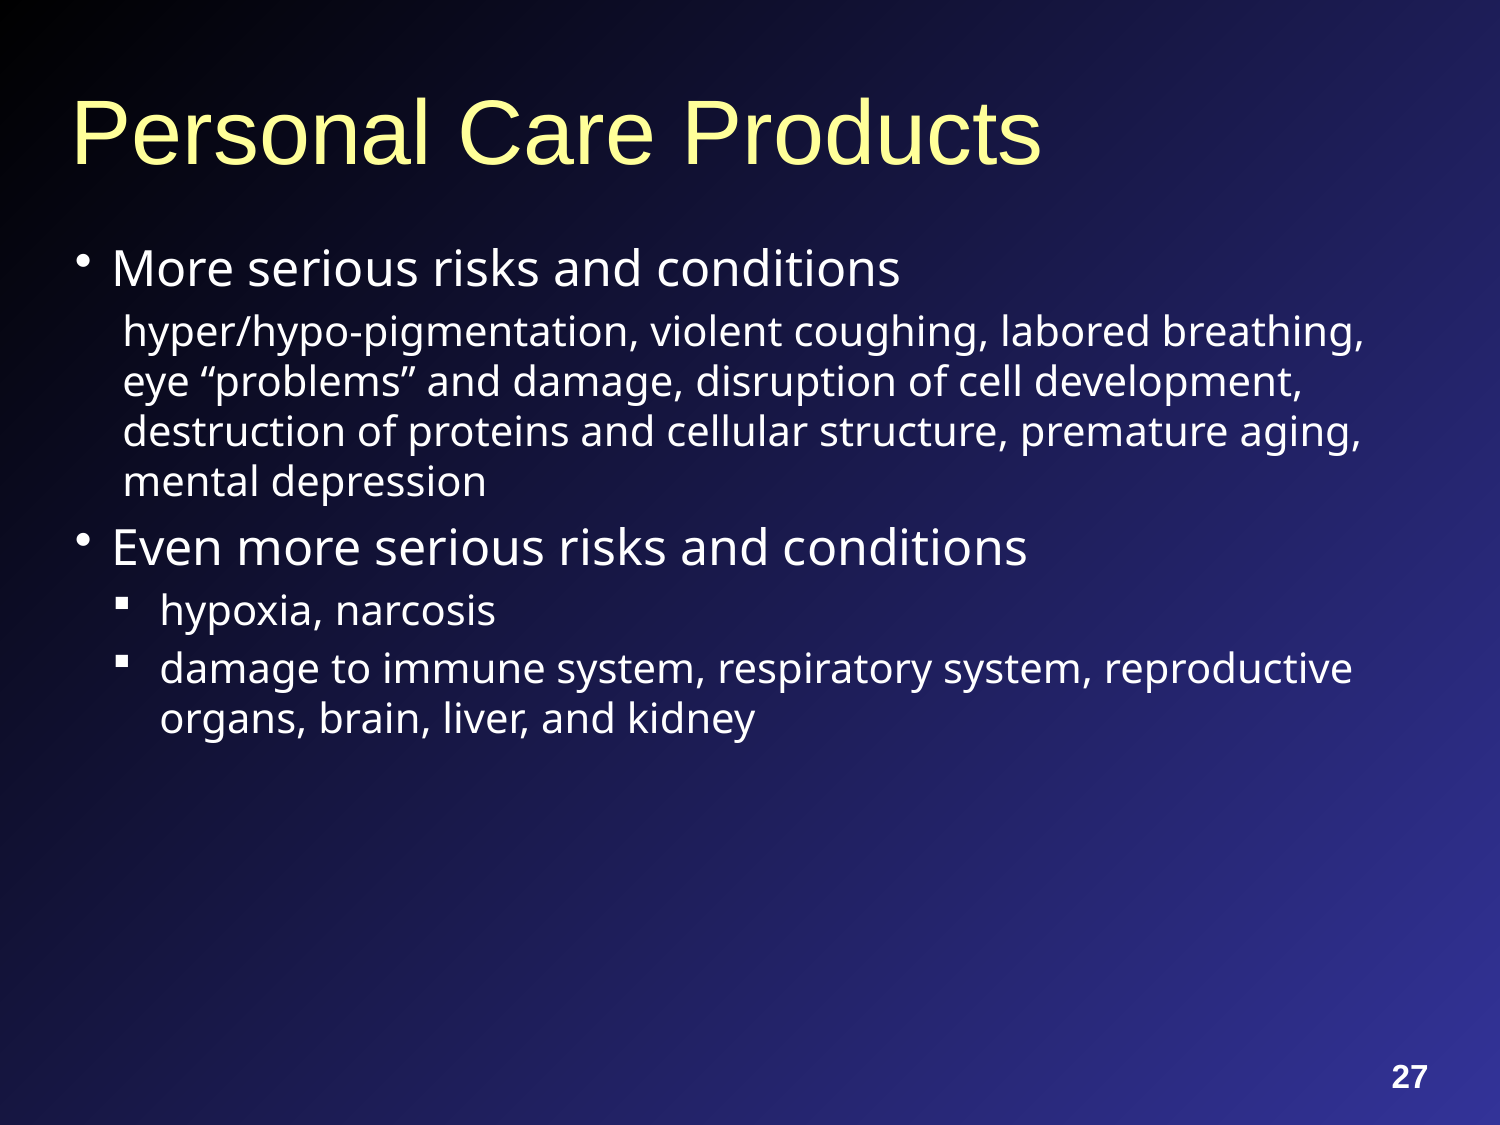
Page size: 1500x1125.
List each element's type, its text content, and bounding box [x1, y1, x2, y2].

title Personal Care Products [55, 65, 1435, 192]
slide_number 27 [1093, 1044, 1444, 1105]
list More serious risks and conditions hyper/hypo-pigmentation, violent coughing, labored breathing, eye “problems” and damage, disruption of cell development, destruction of proteins and cellular structure, premature aging, mental depression Even more serious risks and conditions hypoxia, narcosis damage to immune system, respiratory system, reproductive organs, brain, liver, and kidney [59, 228, 1437, 1057]
